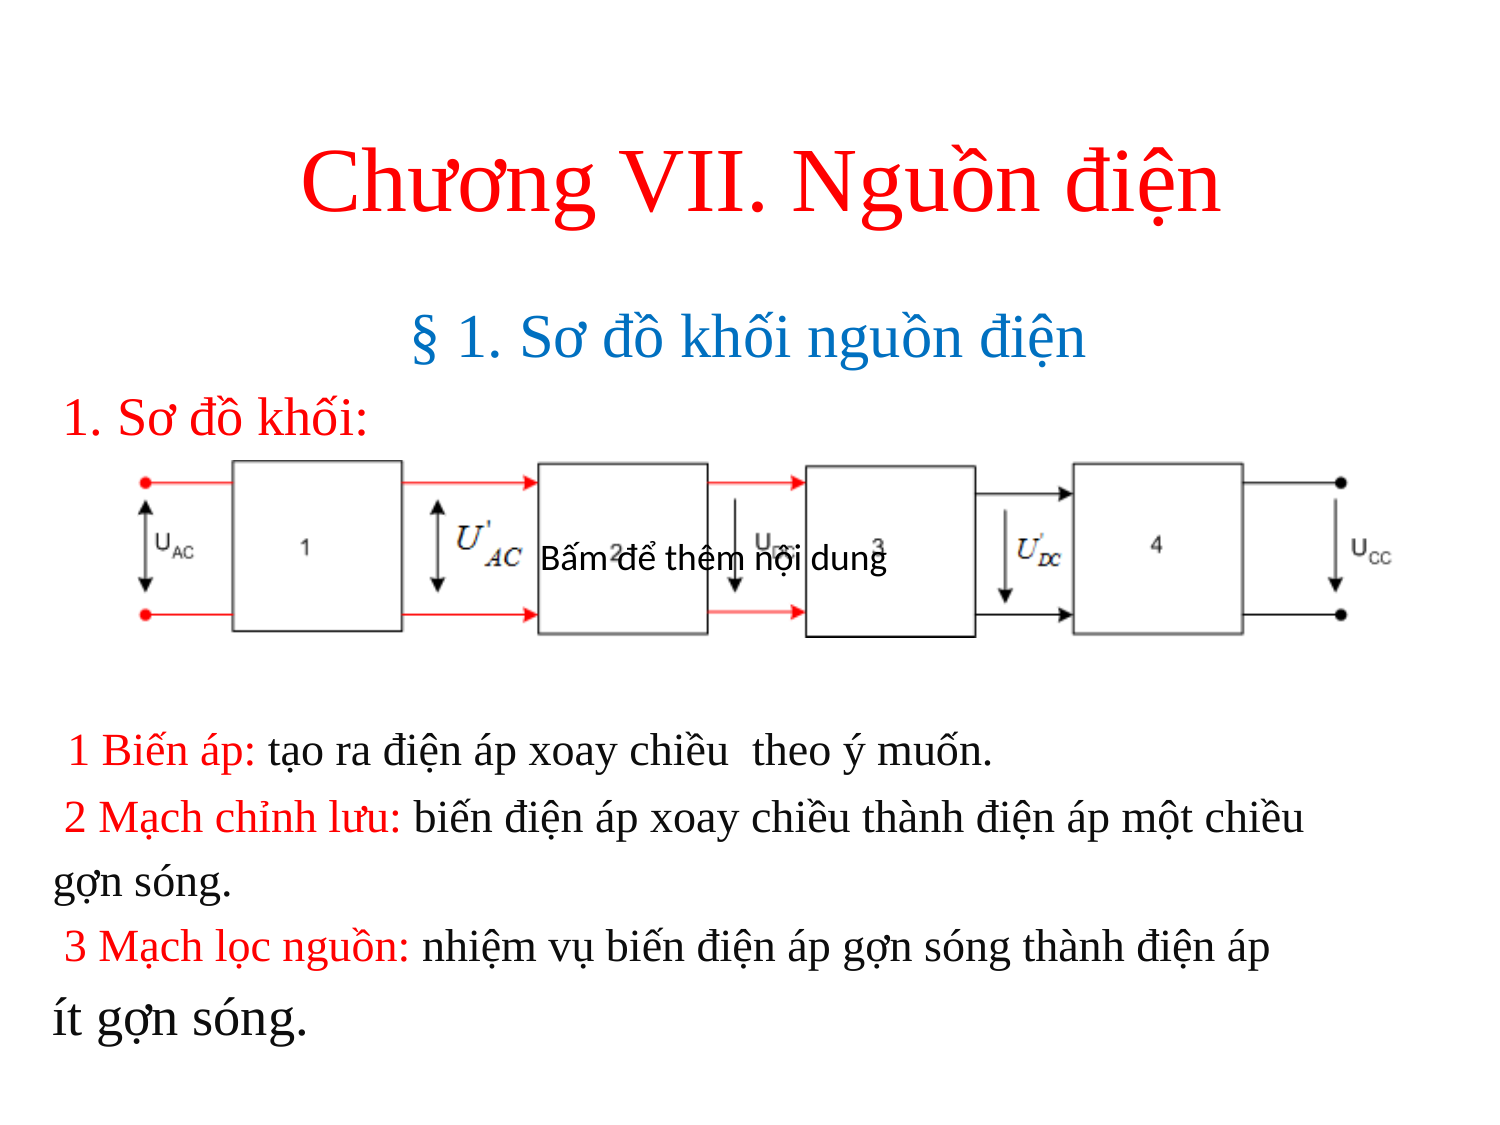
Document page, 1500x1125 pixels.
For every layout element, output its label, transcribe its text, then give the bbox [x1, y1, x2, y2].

title Chương VII. Nguồn điện [125, 75, 1400, 275]
subtitle § 1. Sơ đồ khối nguồn điện 1. Sơ đồ khối: 1 Biến áp: tạo ra điện áp xoay chiều theo ý muốn. 2 Mạch chỉnh lưu: biến điện áp xoay chiều thành điện áp một chiều gợn sóng. 3 Mạch lọc nguồn: nhiệm vụ biến điện áp gợn sóng thành điện áp ít gợn sóng. [37, 287, 1475, 1063]
picture [137, 460, 1394, 638]
